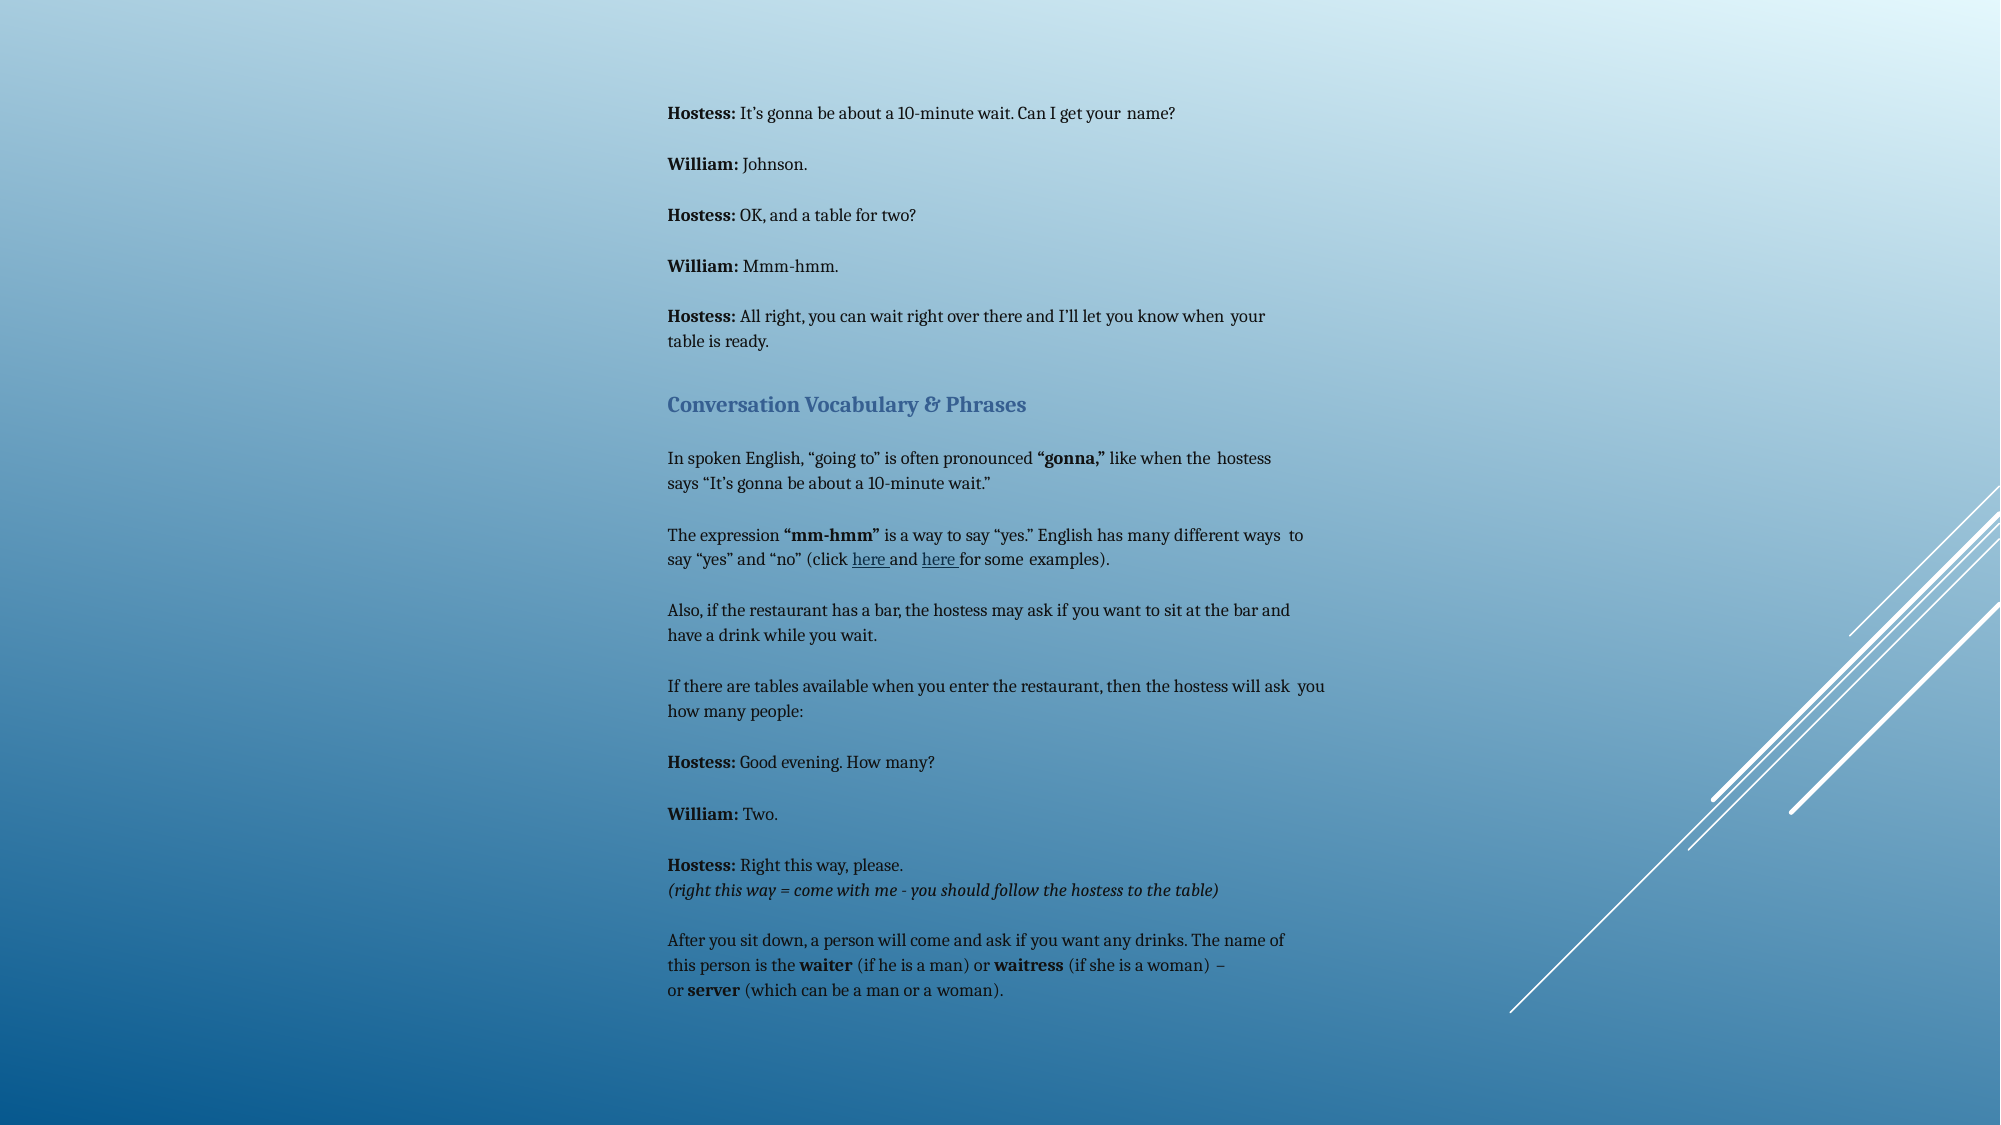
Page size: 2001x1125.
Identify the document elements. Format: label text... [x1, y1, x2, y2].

text_box Hostess: It’s gonna be about a 10-minute wait. Can I get your name? William: Johnson. Hostess: OK, and a table for two? William: Mmm-hmm. Hostess: All right, you can wait right over there and I’ll let you know when your table is ready. Conversation Vocabulary & Phrases In spoken English, “going to” is often pronounced “gonna,” like when the hostess says “It’s gonna be about a 10-minute wait.” The expression “mm-hmm” is a way to say “yes.” English has many different ways to say “yes” and “no” (click here and here for some examples). Also, if the restaurant has a bar, the hostess may ask if you want to sit at the bar and have a drink while you wait. If there are tables available when you enter the restaurant, then the hostess will ask you how many people: Hostess: Good evening. How many? William: Two. Hostess: Right this way, please. (right this way = come with me - you should follow the hostess to the table) After you sit down, a person will come and ask if you want any drinks. The name of this person is the waiter (if he is a man) or waitress (if she is a woman) – or server (which can be a man or a woman). [666, 101, 1328, 1001]
